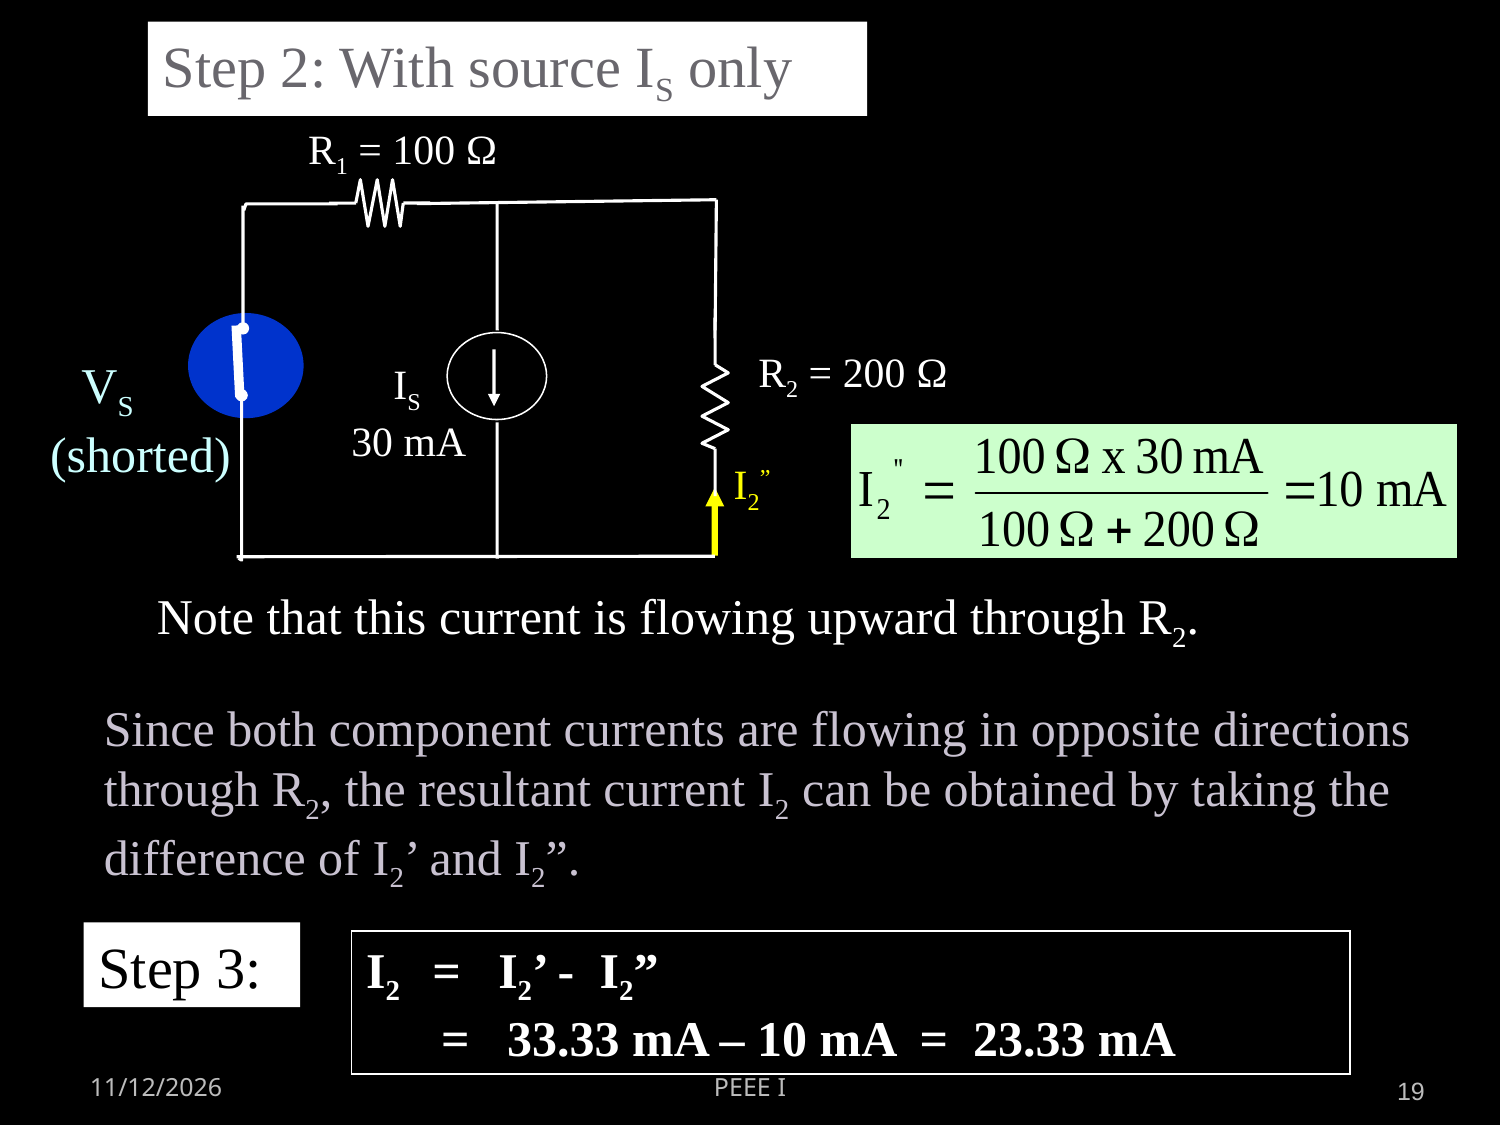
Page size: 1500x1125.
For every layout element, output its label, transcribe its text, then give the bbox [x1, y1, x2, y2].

text_box Step 3: [83, 922, 301, 1008]
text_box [49, 122, 962, 561]
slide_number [75, 1052, 425, 1113]
footer PEEE I [512, 1052, 988, 1113]
text_box Since both component currents are flowing in opposite directions through R2, the resultant current I2 can be obtained by taking the difference of I2’ and I2”. [89, 689, 1439, 961]
text_box I2 = I2’ - I2” = 33.33 mA – 10 mA = 23.33 mA [351, 961, 1350, 1074]
text_box Step 2: With source IS only [147, 21, 868, 116]
slide_number 19 [1299, 1052, 1425, 1113]
text_box Note that this current is flowing upward through R2. [142, 601, 1410, 689]
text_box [1004, 423, 1458, 559]
